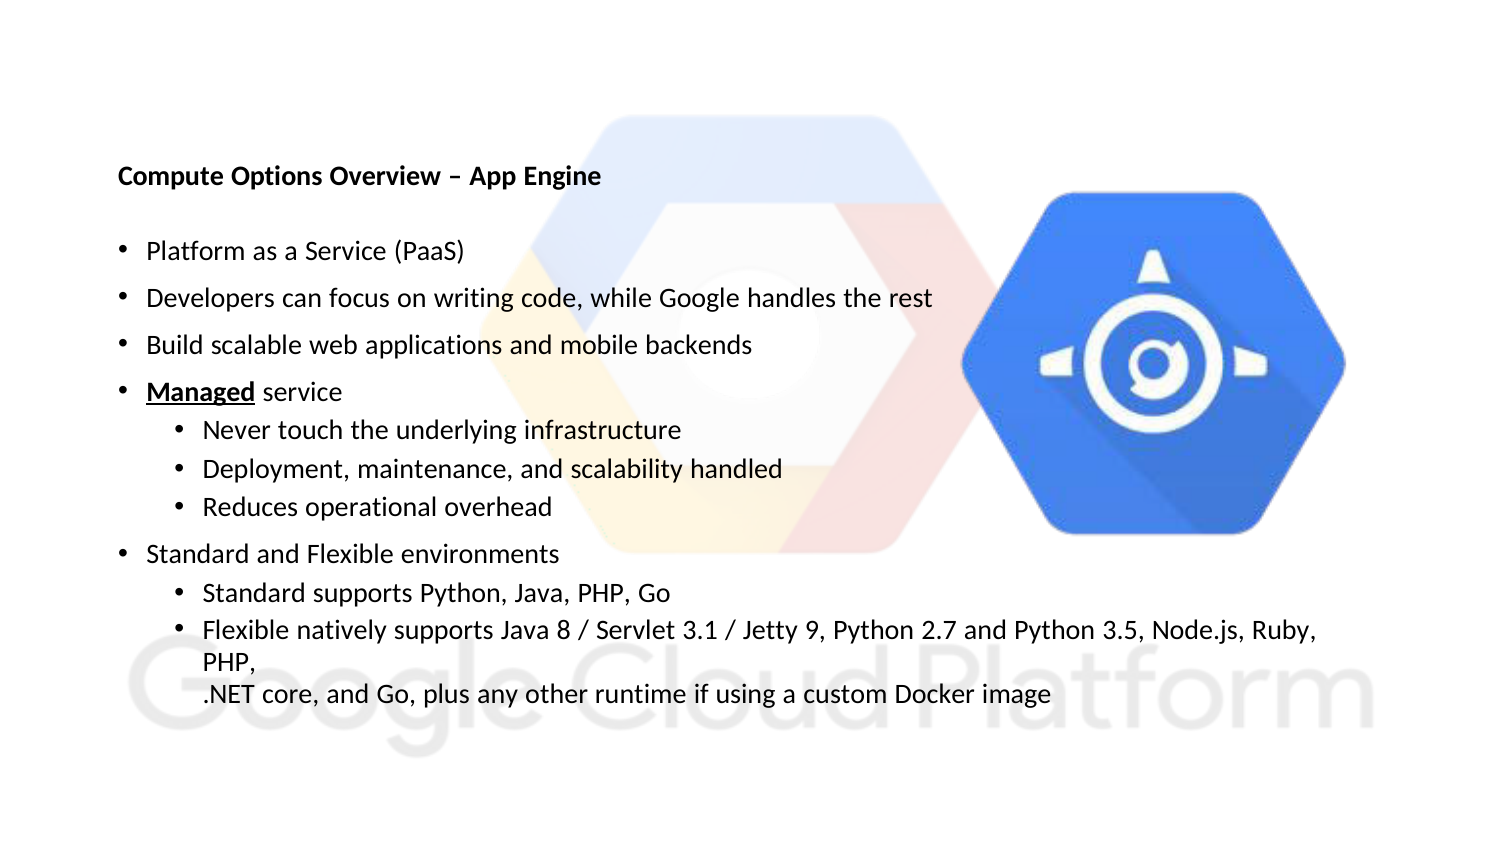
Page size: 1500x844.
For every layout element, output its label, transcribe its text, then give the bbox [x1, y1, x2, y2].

text_box Compute Options Overview – App Engine Platform as a Service (PaaS) Developers can focus on writing code, while Google handles the rest Build scalable web applications and mobile backends Managed service Never touch the underlying infrastructure Deployment, maintenance, and scalability handled Reduces operational overhead Standard and Flexible environments Standard supports Python, Java, PHP, Go Flexible natively supports Java 8 / Servlet 3.1 / Jetty 9, Python 2.7 and Python 3.5, Node.js, Ruby, PHP, .NET core, and Go, plus any other runtime if using a custom Docker image [116, 157, 1361, 709]
text_box [910, 174, 1397, 554]
